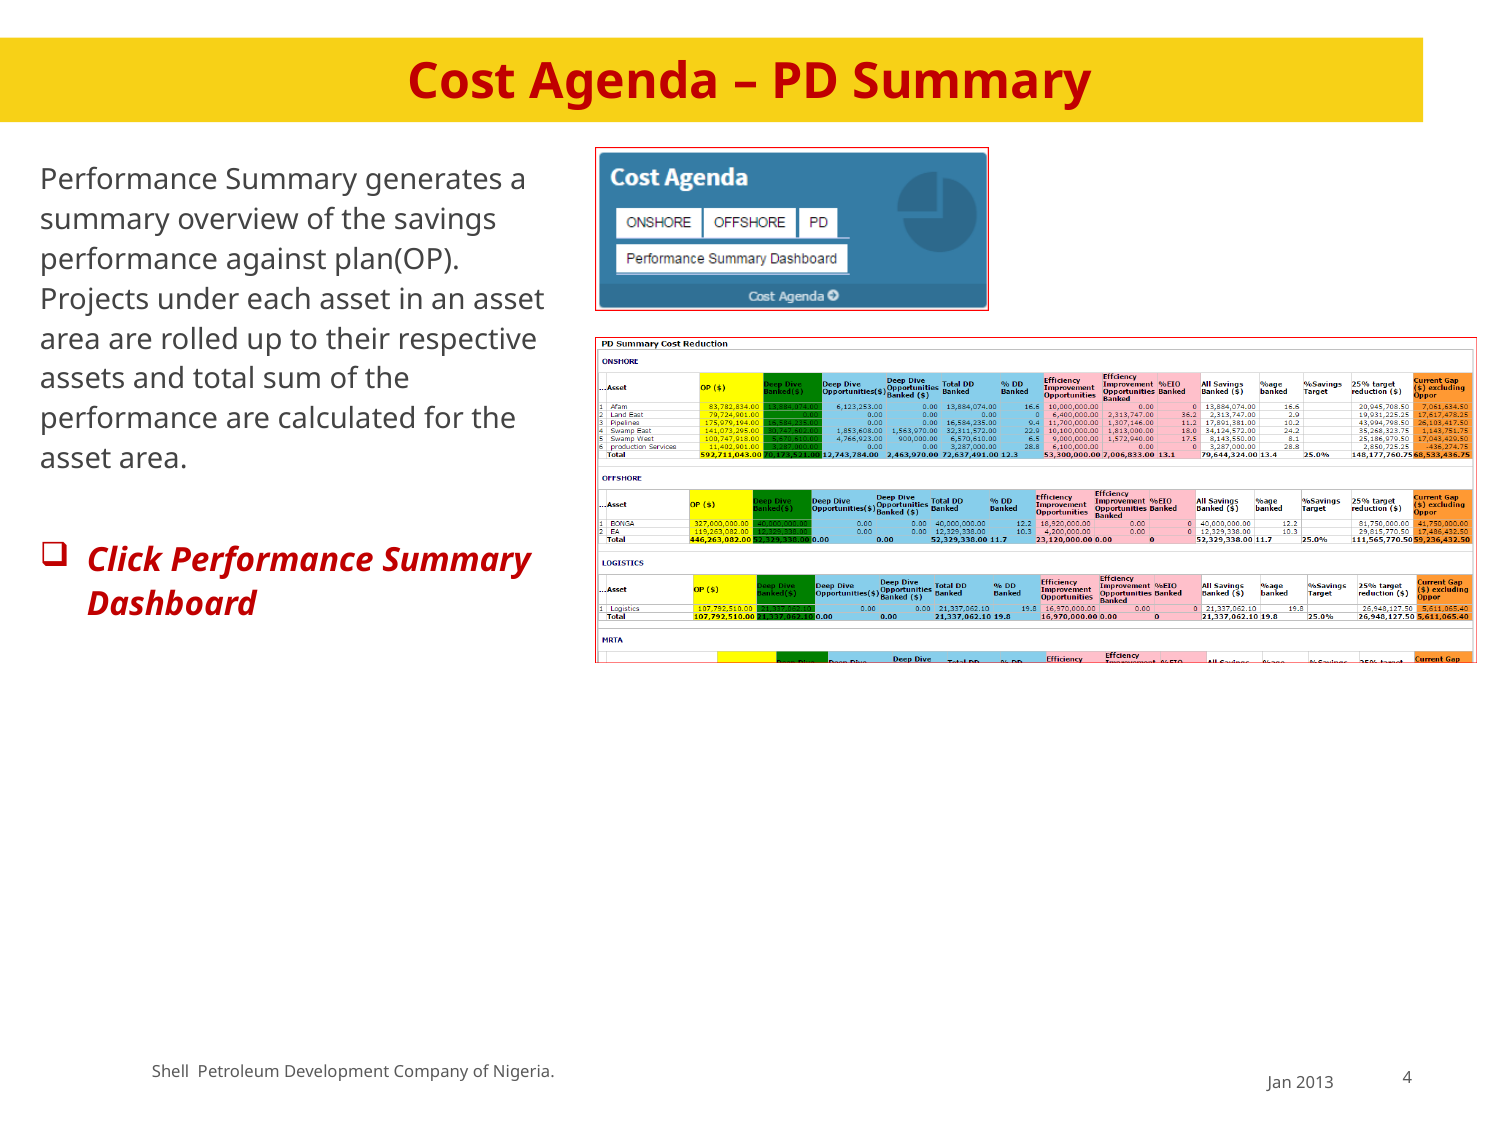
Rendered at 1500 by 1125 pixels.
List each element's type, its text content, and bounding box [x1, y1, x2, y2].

text_box Cost Agenda – PD Summary [0, 40, 1500, 116]
text_box Performance Summary generates a summary overview of the savings performance against plan(OP). Projects under each asset in an asset area are rolled up to their respective assets and total sum of the performance are calculated for the asset area. Click Performance Summary Dashboard [24, 149, 582, 600]
picture [594, 337, 1477, 663]
picture [594, 147, 989, 311]
